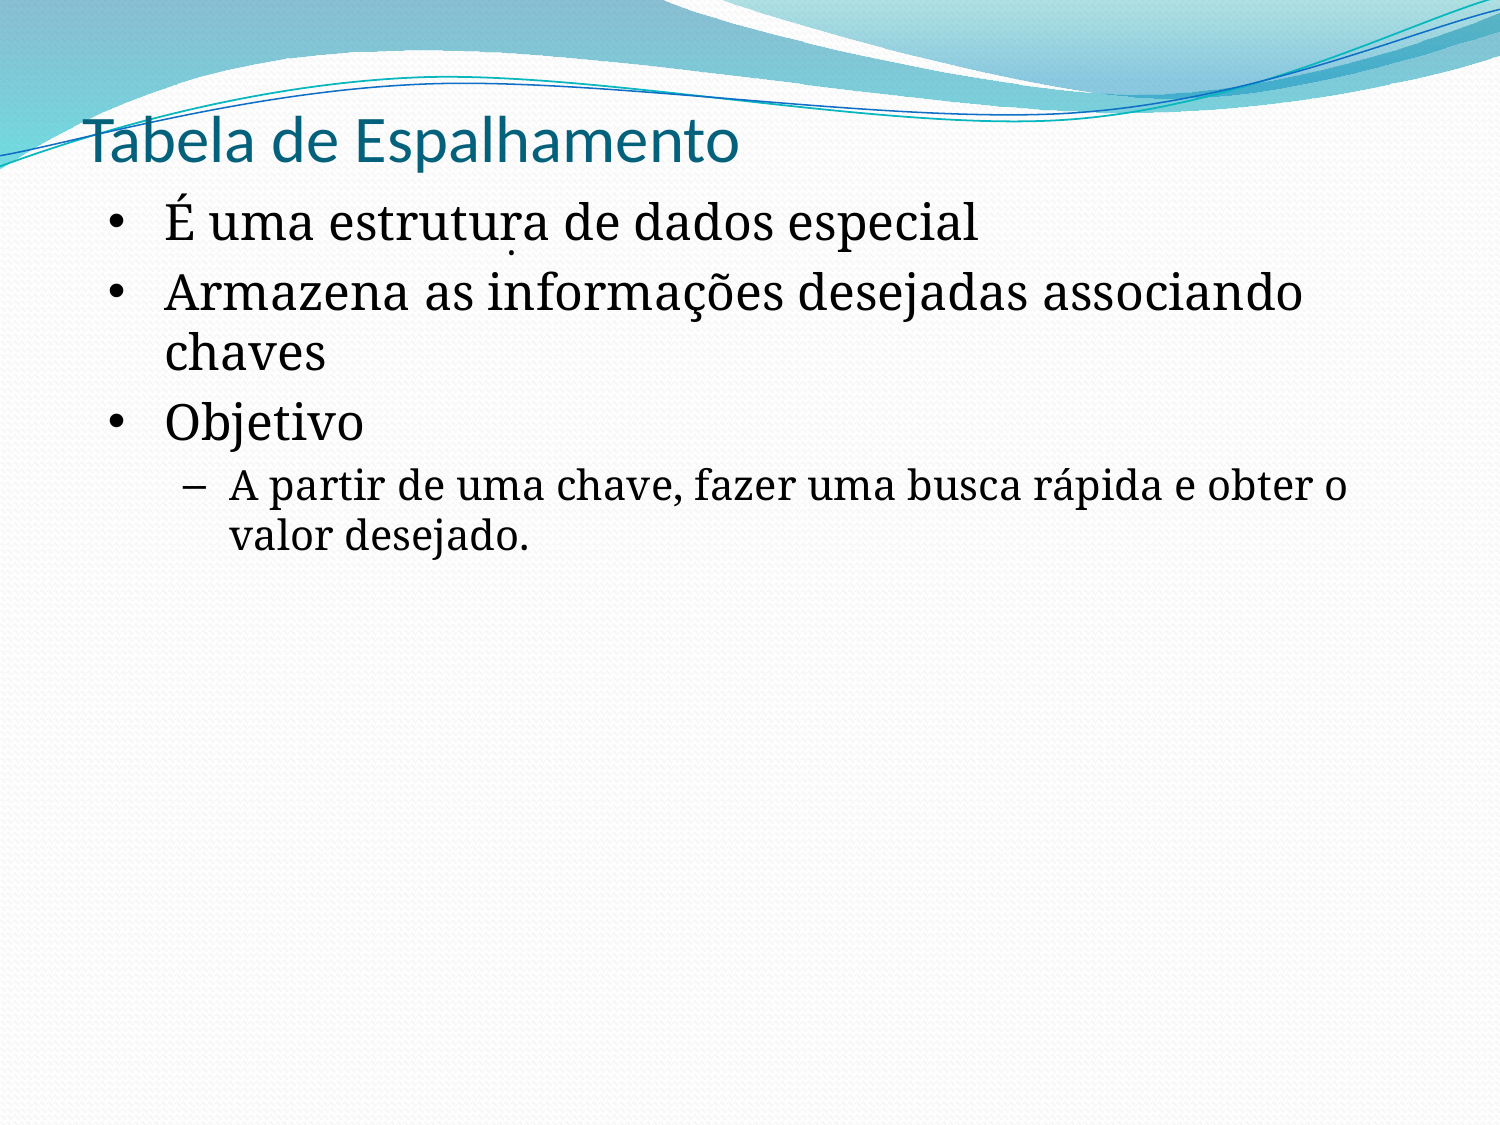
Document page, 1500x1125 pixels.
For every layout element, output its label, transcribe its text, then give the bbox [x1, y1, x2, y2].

title Tabela de Espalhamento [82, 35, 1432, 176]
text_box É uma estrutura de dados especial Armazena as informações desejadas associando chaves Objetivo A partir de uma chave, fazer uma busca rápida e obter o valor desejado. [92, 183, 1443, 964]
